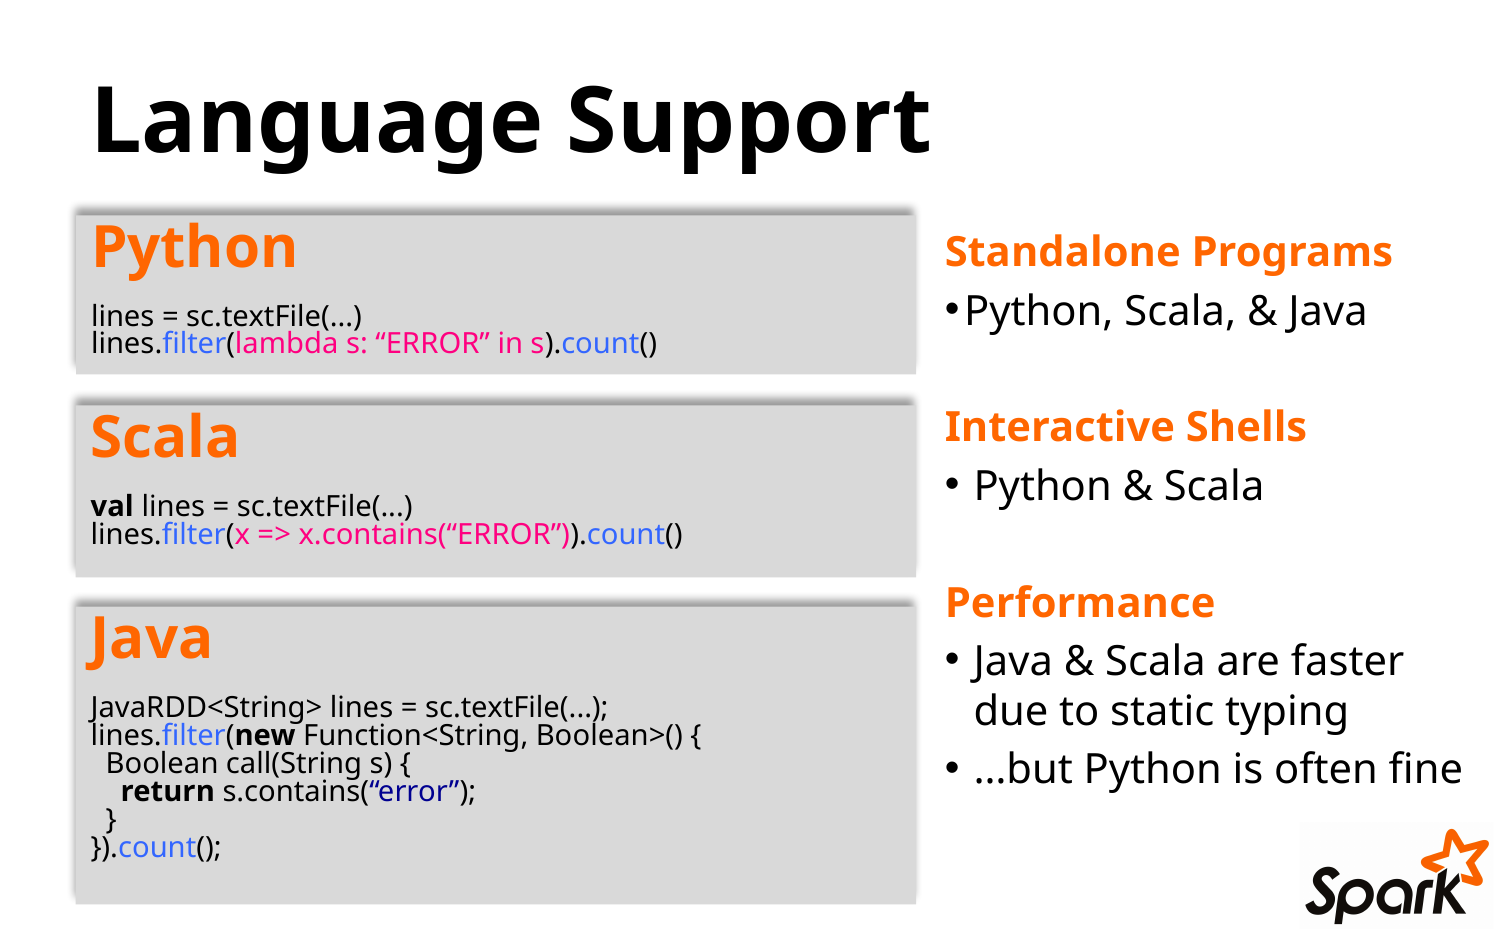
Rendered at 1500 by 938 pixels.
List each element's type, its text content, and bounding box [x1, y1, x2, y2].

list Python lines = sc.textFile(...) lines.filter(lambda s: “ERROR” in s).count() [76, 215, 917, 375]
text_box Scala val lines = sc.textFile(...) lines.filter(x => x.contains(“ERROR”)).count() [75, 405, 917, 578]
text_box Java JavaRDD<String> lines = sc.textFile(...); lines.filter(new Function<String, Boolean>() { Boolean call(String s) { return s.contains(“error”); } }).count(); [75, 606, 917, 905]
list Standalone Programs Python, Scala, & Java Interactive Shells Python & Scala Performance Java & Scala are faster due to static typing …but Python is often fine [929, 217, 1486, 818]
picture [1299, 822, 1494, 929]
title Language Support [75, 37, 1425, 194]
